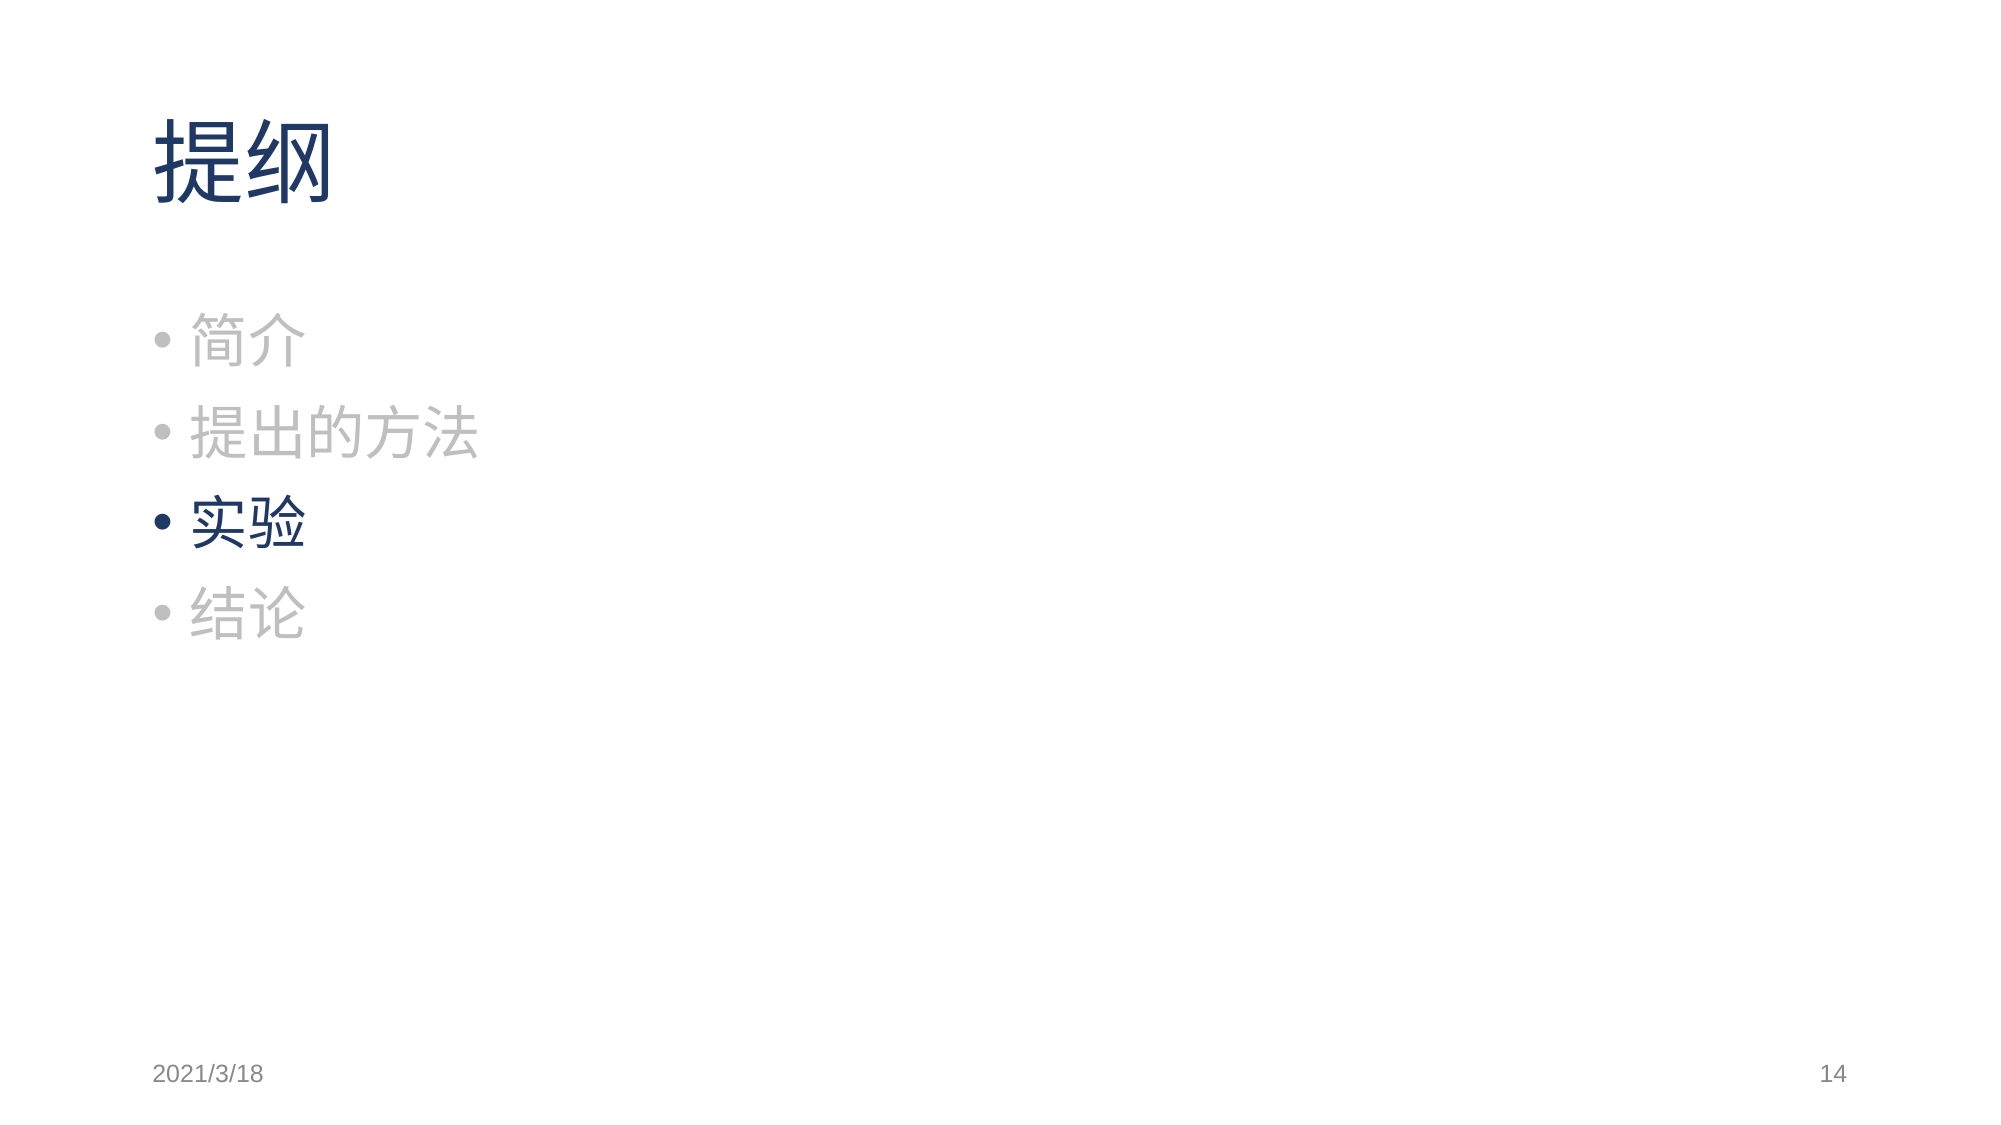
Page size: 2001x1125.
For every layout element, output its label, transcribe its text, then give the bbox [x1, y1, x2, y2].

text_box 2021/3/18 [150, 1055, 266, 1088]
text_box 提纲 简介 提出的方法 实验 结论 [150, 102, 484, 648]
text_box 14 [1817, 1055, 1850, 1088]
